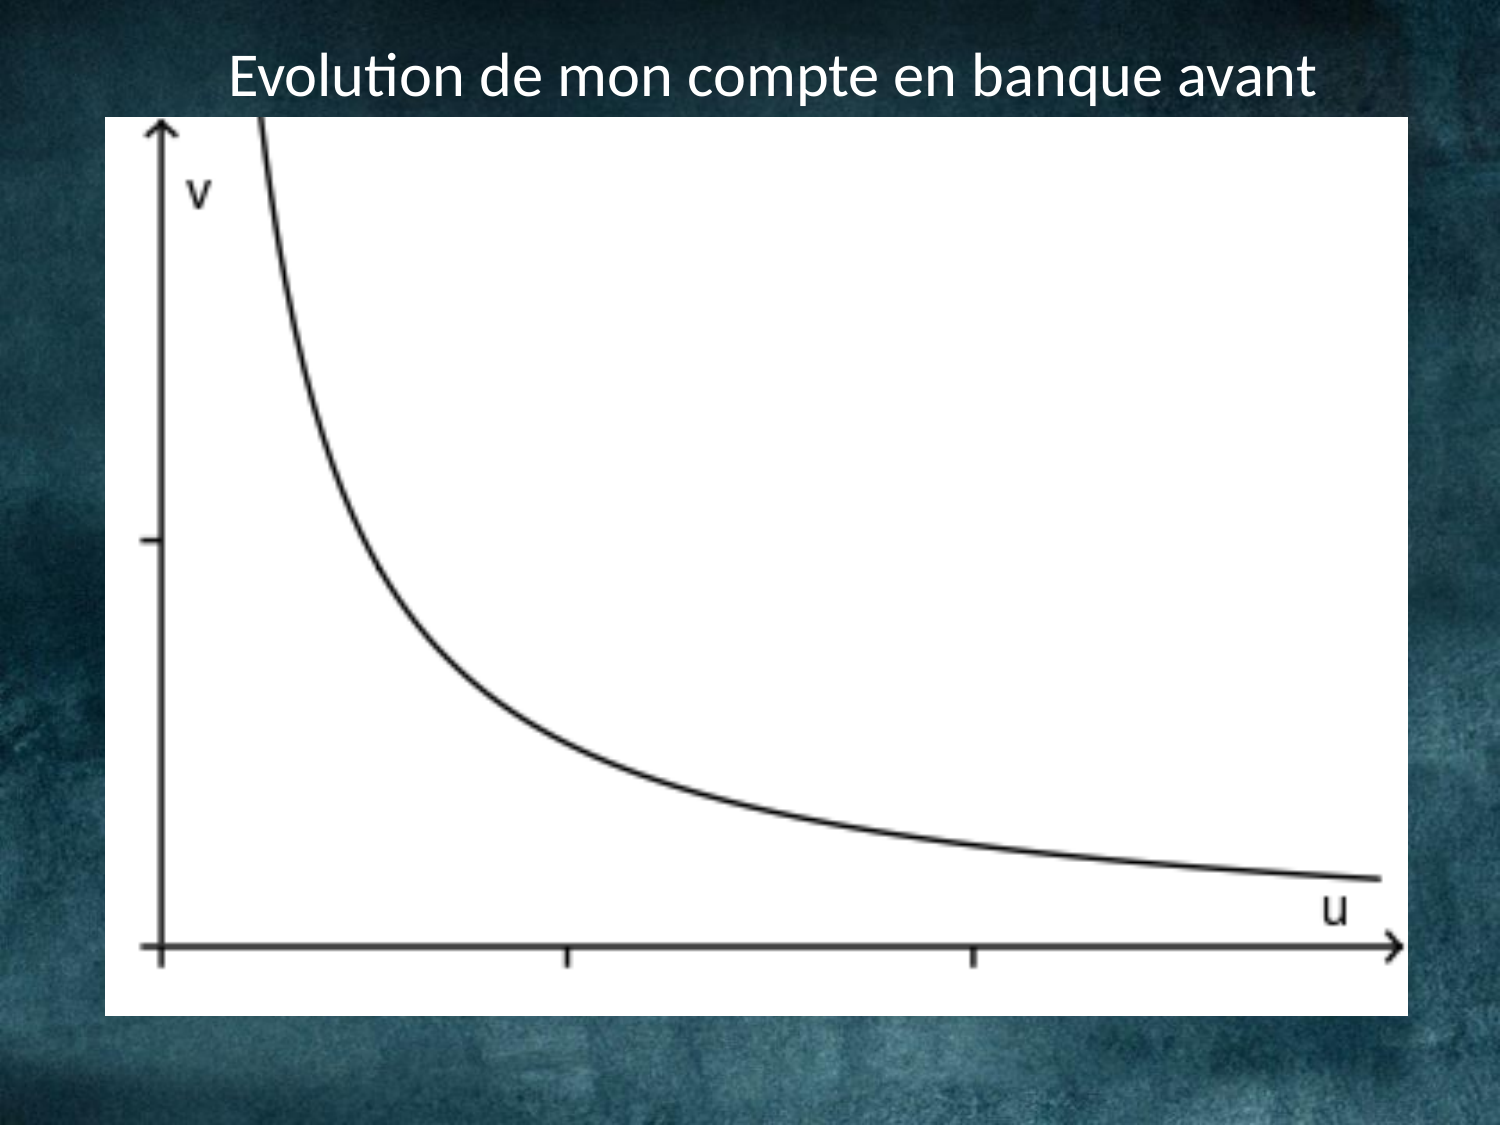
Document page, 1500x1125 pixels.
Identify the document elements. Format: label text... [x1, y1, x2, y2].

picture [0, 0, 1500, 1125]
text_box Evolution de mon compte en banque avant [213, 26, 1348, 116]
